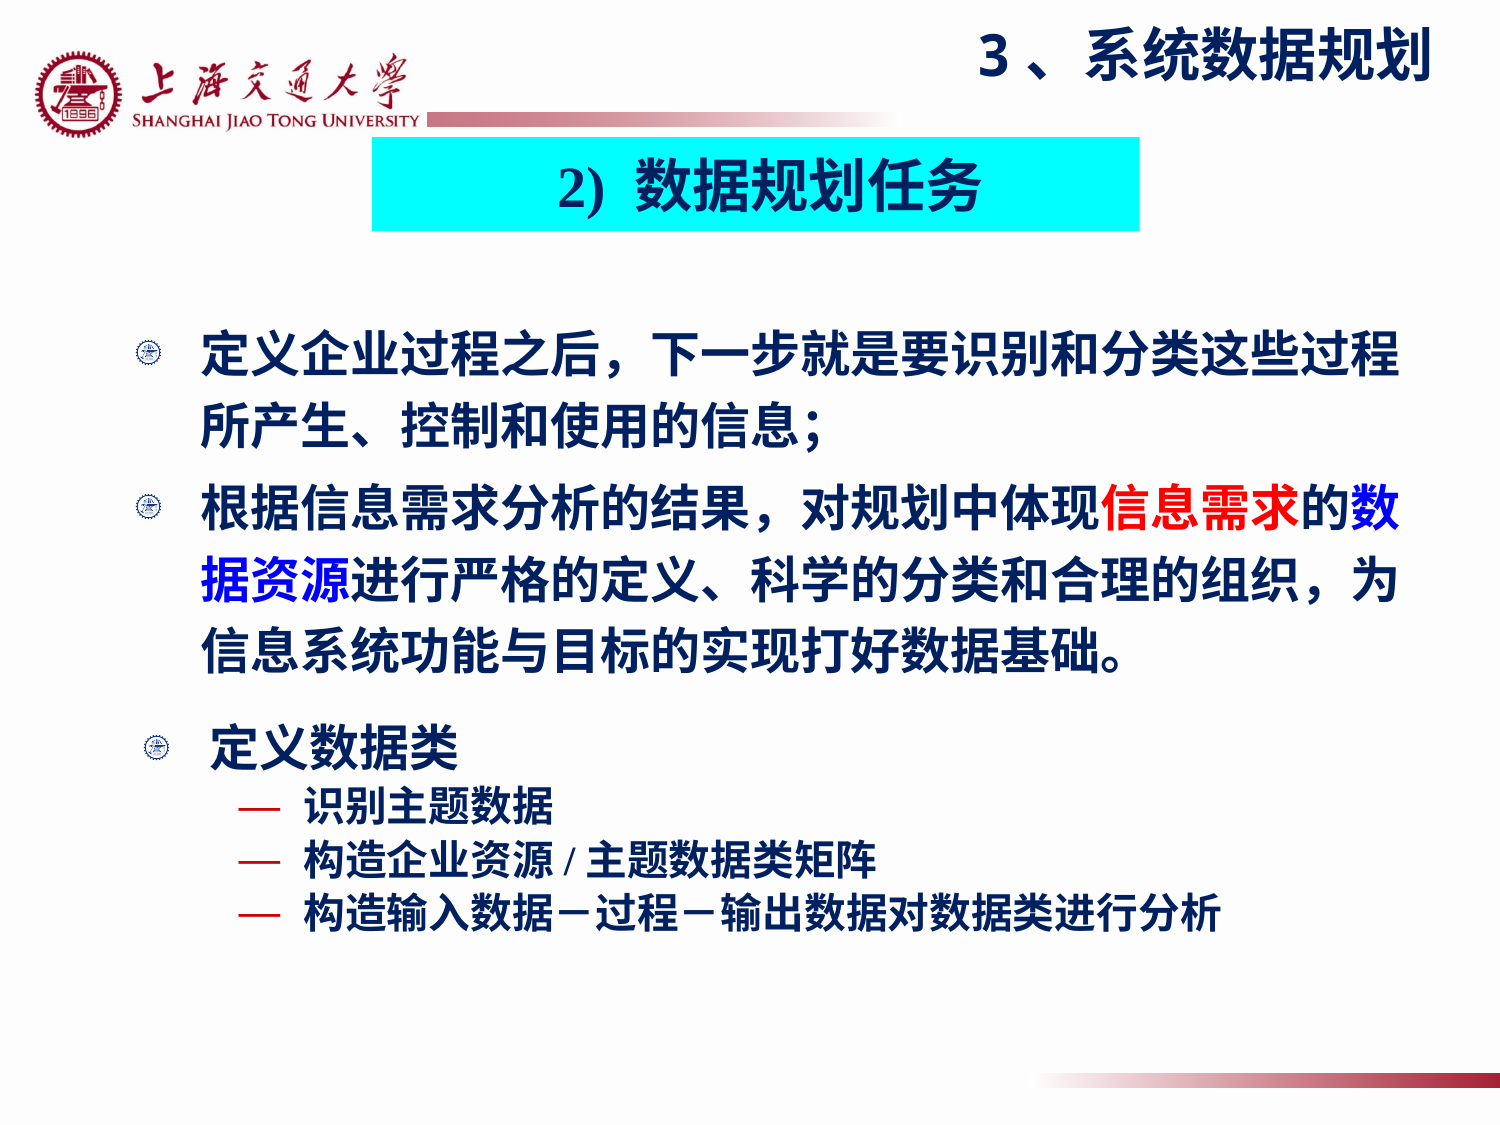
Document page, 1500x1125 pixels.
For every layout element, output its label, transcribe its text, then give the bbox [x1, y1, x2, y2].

picture [0, 0, 1500, 1125]
title 3、系统数据规划 [0, 12, 1459, 126]
list 定义企业过程之后，下一步就是要识别和分类这些过程所产生、控制和使用的信息； 根据信息需求分析的结果，对规划中体现信息需求的数据资源进行严格的定义、科学的分类和合理的组织，为信息系统功能与目标的实现打好数据基础。 [111, 302, 1447, 965]
text_box 定义数据类 识别主题数据 构造企业资源/主题数据类矩阵 构造输入数据－过程－输出数据对数据类进行分析 [120, 716, 1471, 988]
text_box 2) 数据规划任务 [371, 137, 1140, 231]
